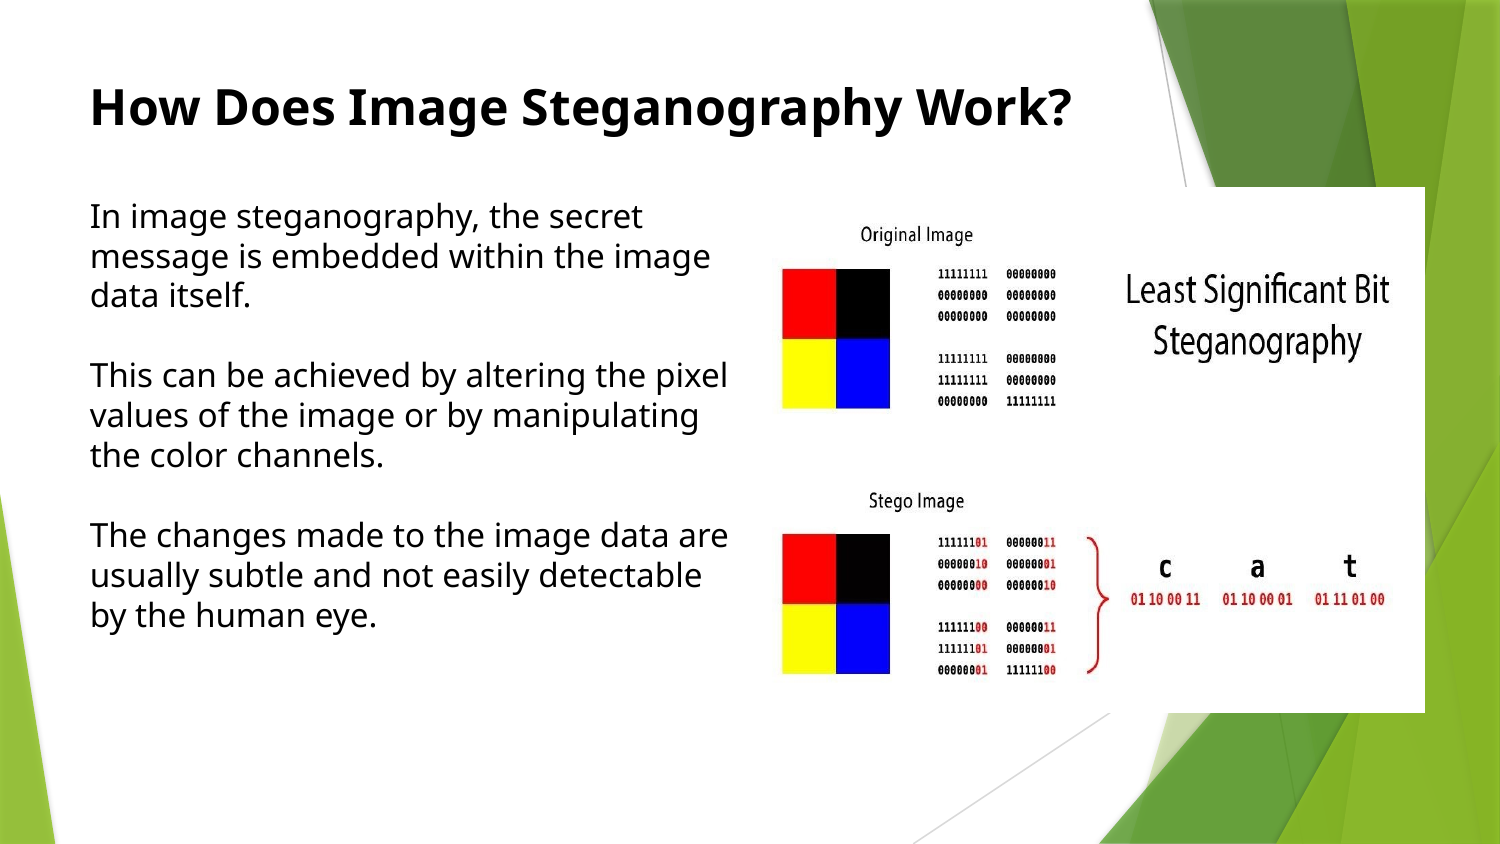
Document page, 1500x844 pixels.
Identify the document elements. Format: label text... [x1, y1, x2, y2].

picture [749, 186, 1426, 713]
text_box How Does Image Steganography Work? [74, 37, 1425, 173]
text_box In image steganography, the secret message is embedded within the image data itself. This can be achieved by altering the pixel values of the image or by manipulating the color channels. The changes made to the image data are usually subtle and not easily detectable by the human eye. [74, 187, 748, 713]
